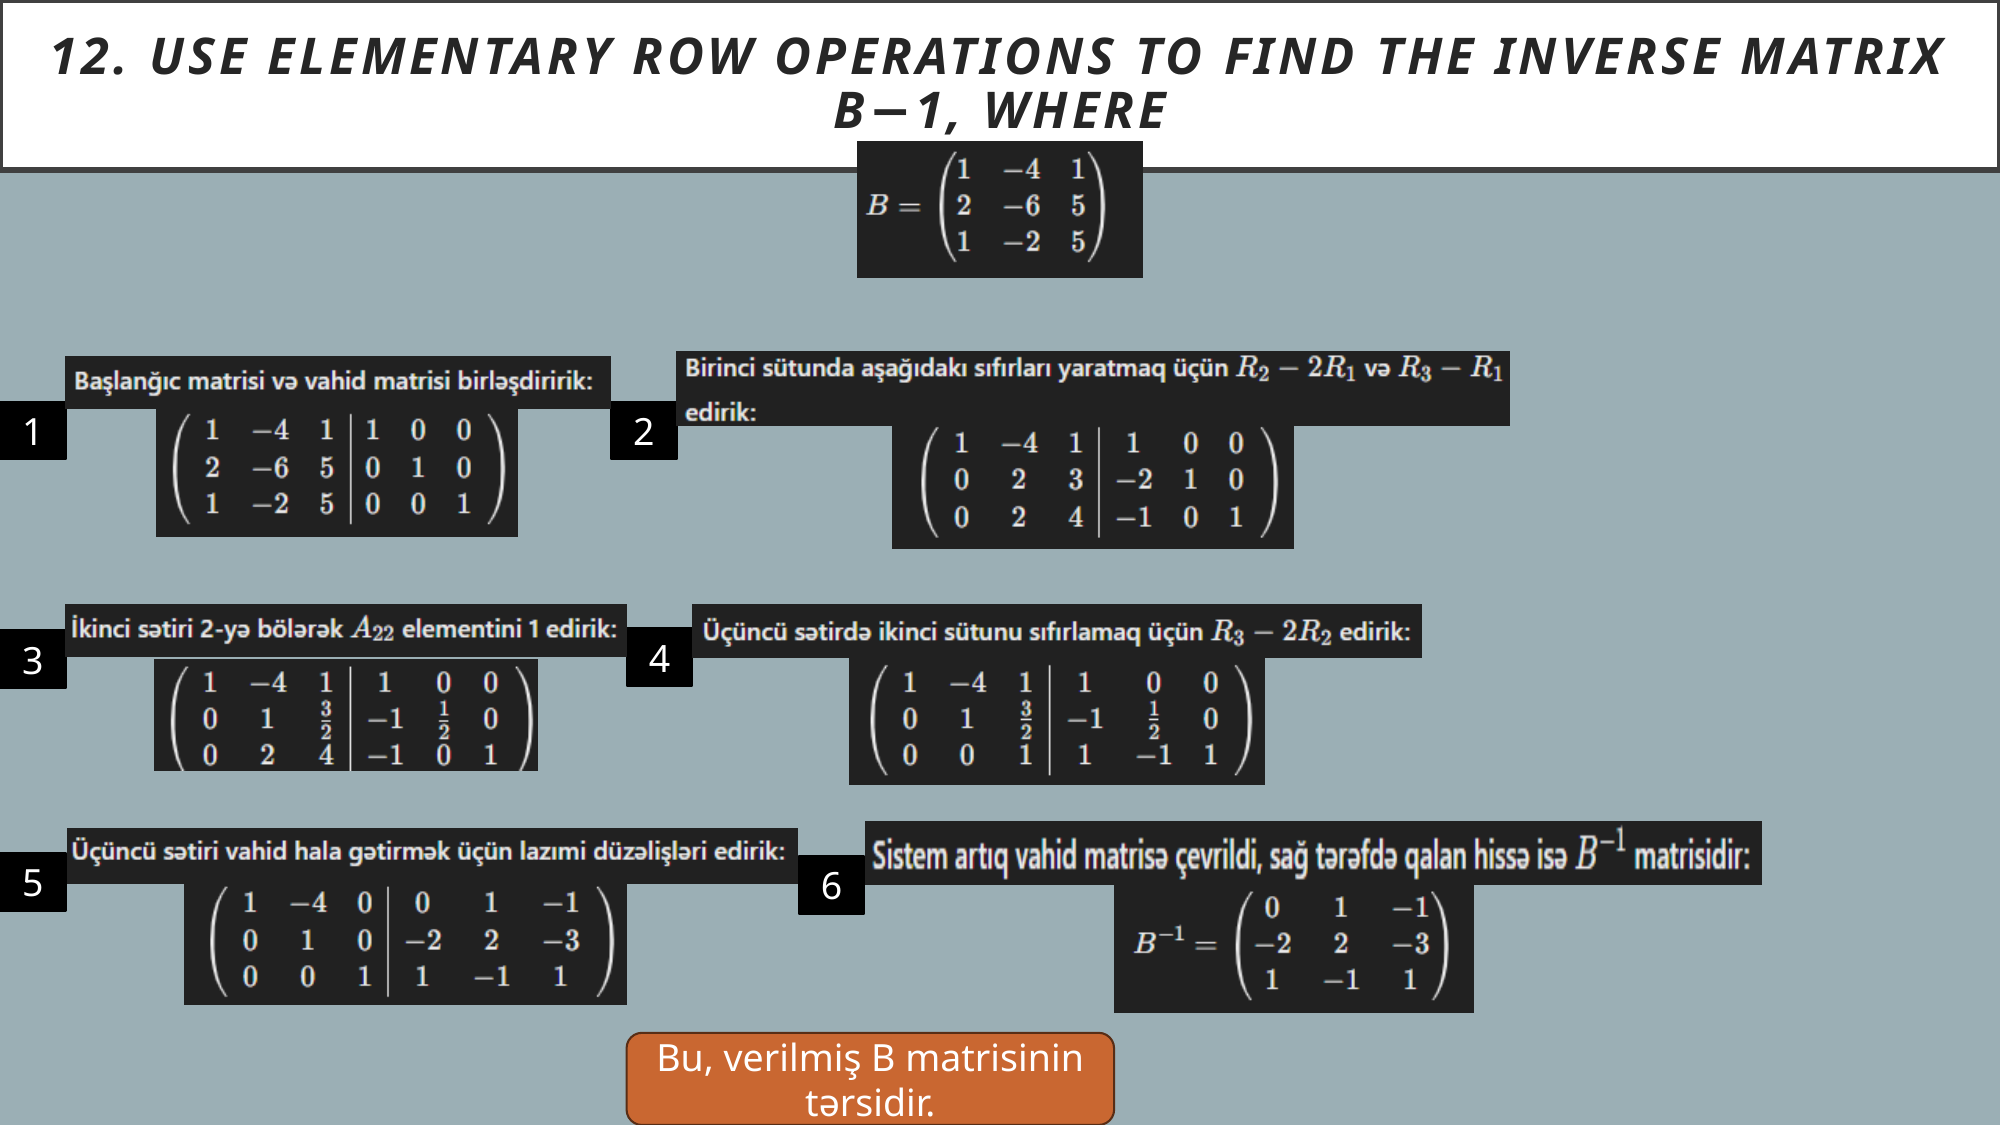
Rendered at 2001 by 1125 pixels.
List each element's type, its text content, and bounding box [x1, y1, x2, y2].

picture [154, 659, 538, 771]
text_box 1 [0, 401, 67, 460]
picture [65, 356, 611, 538]
title 12. Use elementary row operations to find the inverse matrix B−1, where [0, 0, 2000, 173]
text_box 5 [0, 852, 67, 912]
text_box 3 [0, 629, 67, 689]
picture [865, 821, 1762, 1013]
picture [67, 828, 798, 1005]
picture [65, 604, 627, 657]
picture [856, 141, 1143, 278]
picture [676, 351, 1510, 549]
text_box 6 [798, 855, 865, 915]
text_box Bu, verilmiş B matrisinin tərsidir. [625, 1031, 1116, 1125]
picture [692, 604, 1422, 785]
text_box 2 [610, 401, 678, 460]
text_box 4 [626, 627, 693, 687]
